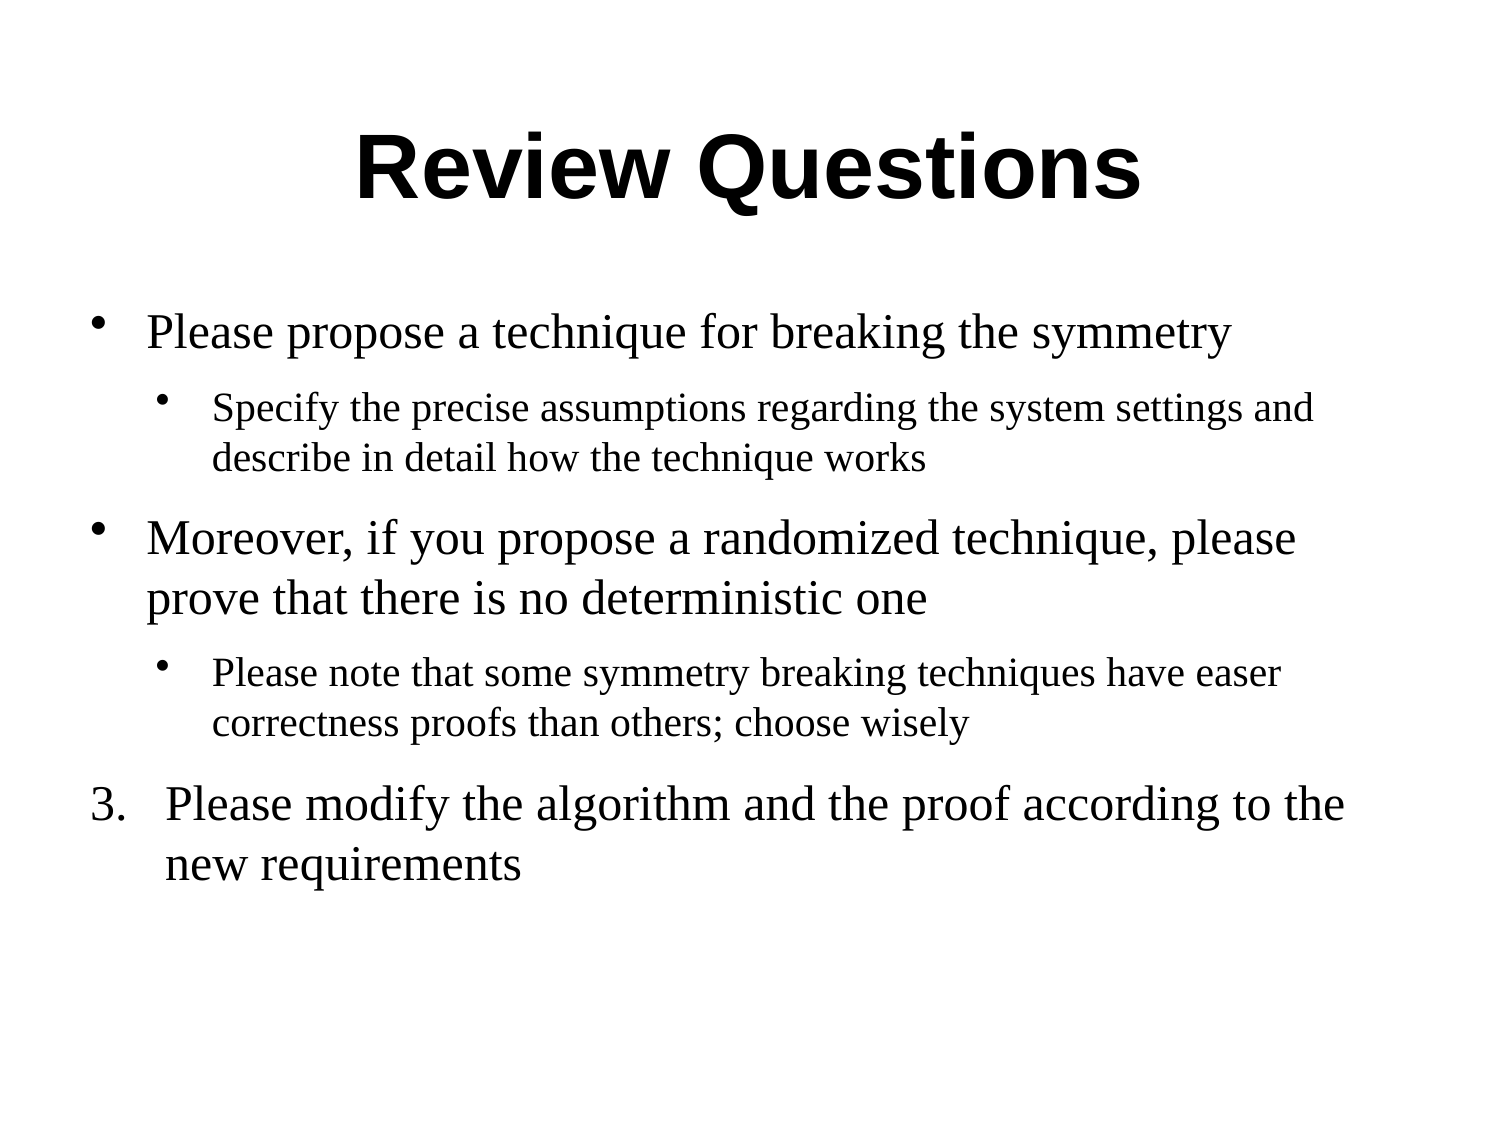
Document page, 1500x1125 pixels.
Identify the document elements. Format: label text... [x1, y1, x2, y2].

title Review Questions [74, 67, 1426, 256]
list Please propose a technique for breaking the symmetry Specify the precise assumptions regarding the system settings and describe in detail how the technique works Moreover, if you propose a randomized technique, please prove that there is no deterministic one Please note that some symmetry breaking techniques have easer correctness proofs than others; choose wisely Please modify the algorithm and the proof according to the new requirements [74, 290, 1426, 1036]
